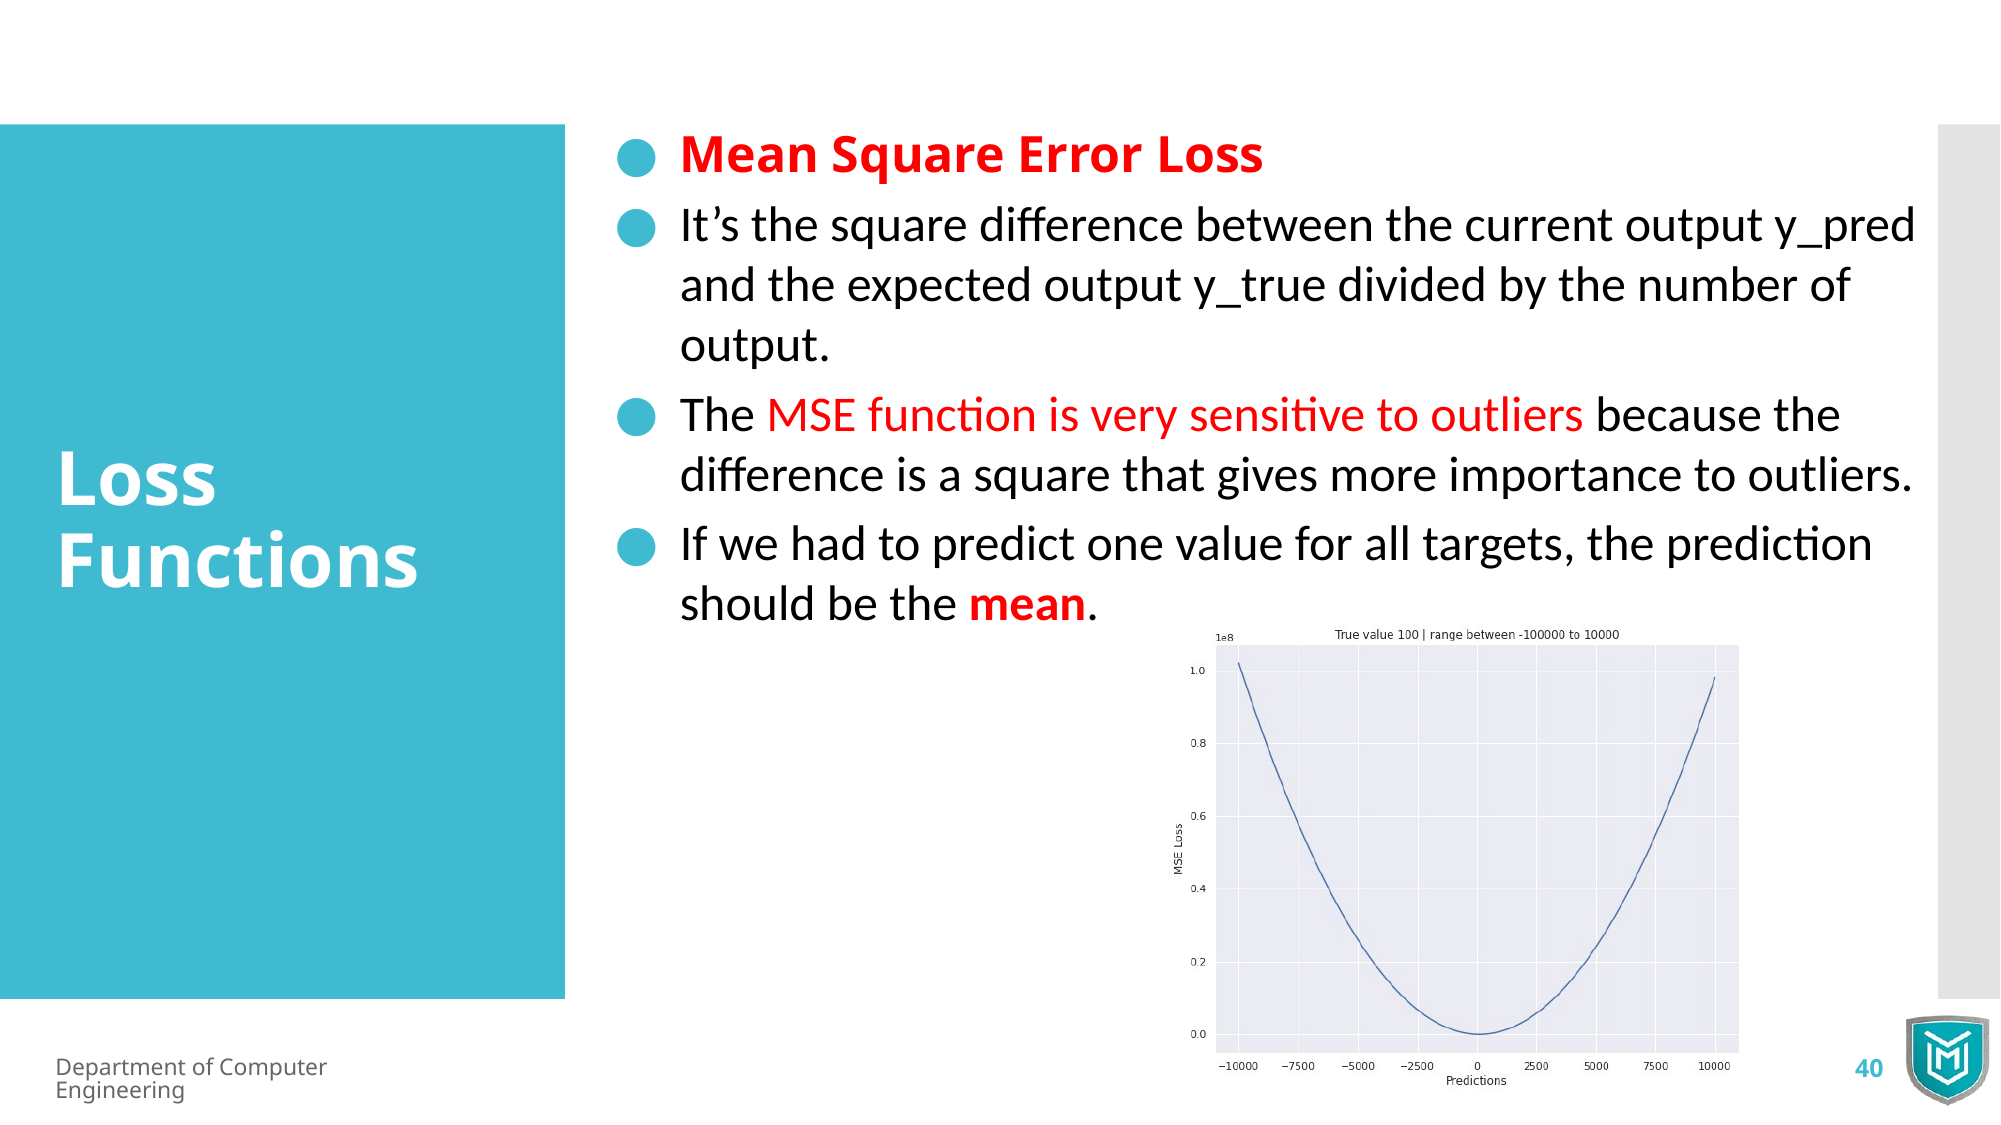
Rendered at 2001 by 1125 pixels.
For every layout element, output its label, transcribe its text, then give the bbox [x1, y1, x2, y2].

footer Department of Computer Engineering [53, 1056, 428, 1125]
text_box Loss Functions [53, 427, 525, 603]
picture [1896, 995, 2000, 1125]
text_box Mean Square Error Loss It’s the square difference between the current output y_pred and the expected output y_true divided by the number of output. The MSE function is very sensitive to outliers because the difference is a square that gives more importance to outliers. If we had to predict one value for all targets, the prediction should be the mean. [612, 112, 1925, 631]
picture [1129, 579, 1806, 1120]
slide_number 40 [1848, 1061, 1888, 1125]
